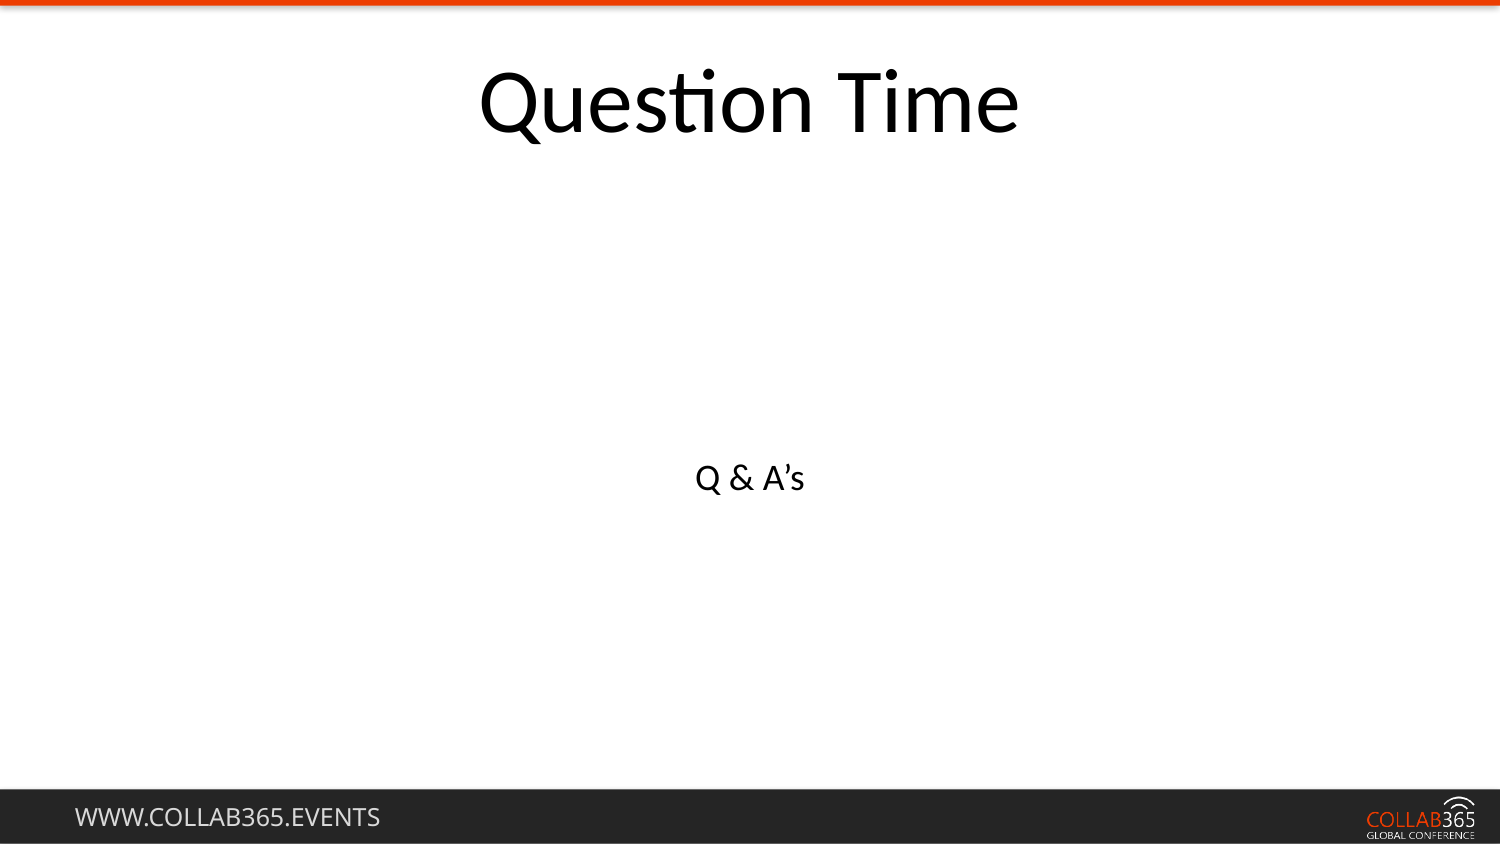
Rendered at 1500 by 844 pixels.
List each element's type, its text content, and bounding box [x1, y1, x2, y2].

title Question Time [75, 33, 1425, 175]
list Q & A’s [75, 196, 1425, 754]
picture [1367, 796, 1475, 839]
